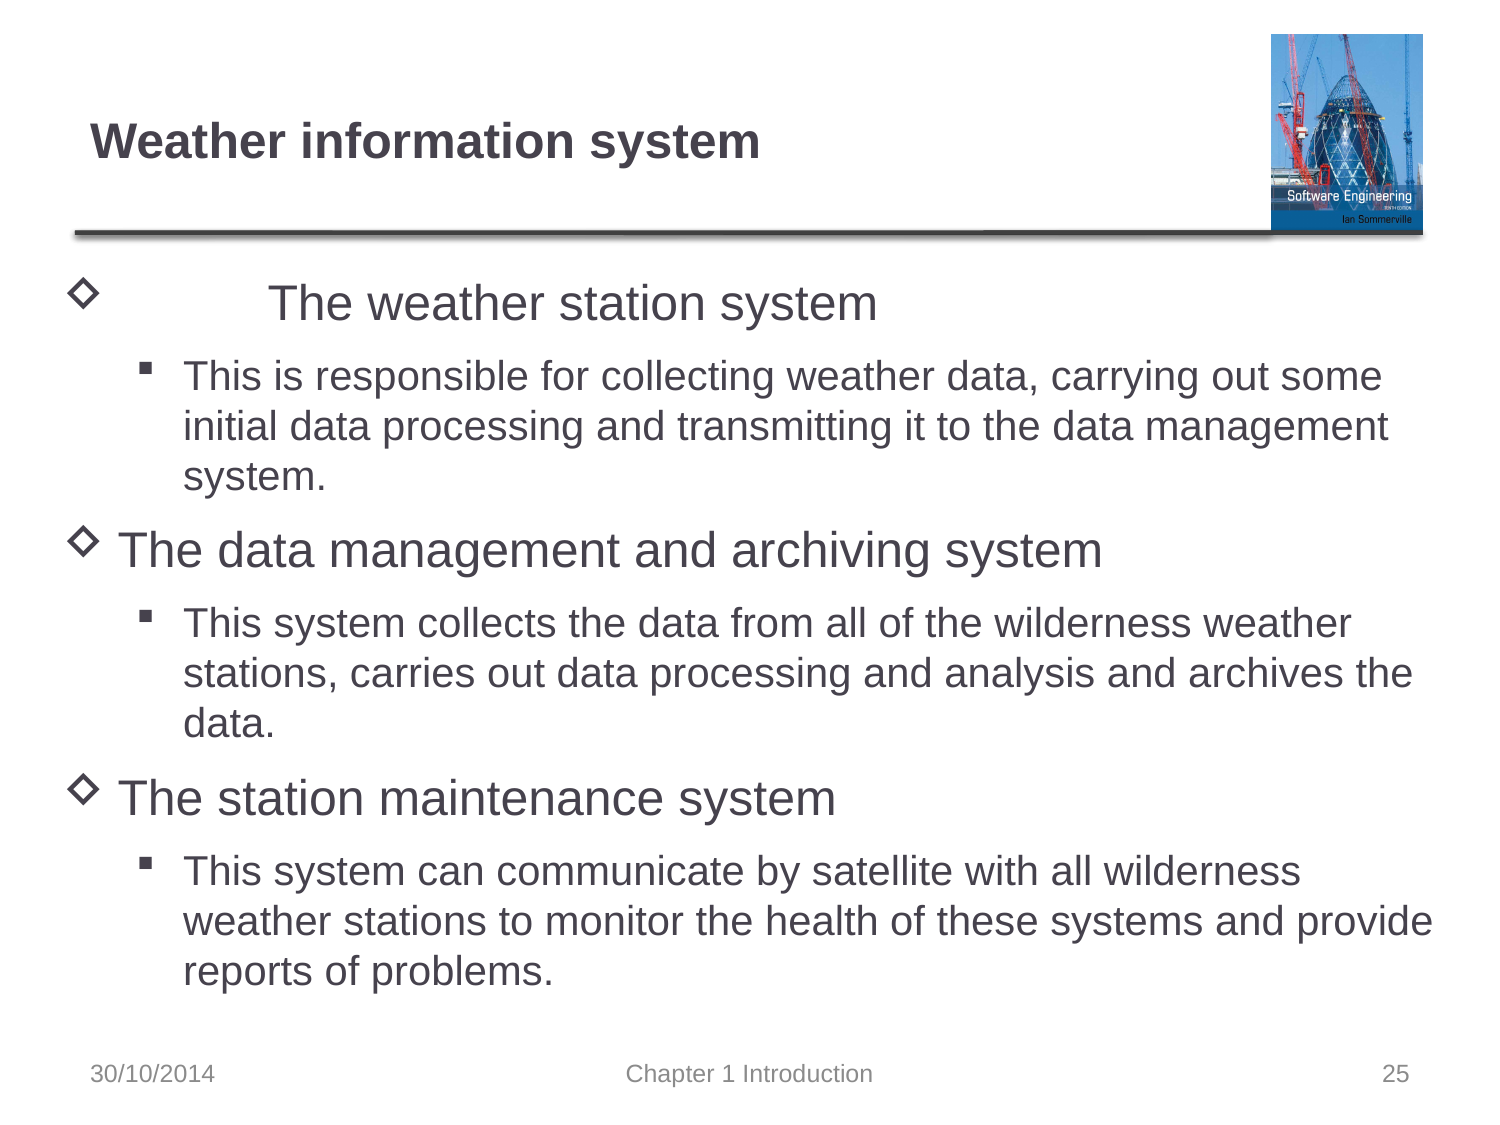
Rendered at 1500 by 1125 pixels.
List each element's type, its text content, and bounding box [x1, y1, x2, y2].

list The weather station system This is responsible for collecting weather data, carrying out some initial data processing and transmitting it to the data management system. The data management and archiving system This system collects the data from all of the wilderness weather stations, carries out data processing and analysis and archives the data. The station maintenance system This system can communicate by satellite with all wilderness weather stations to monitor the health of these systems and provide reports of problems. [46, 262, 1459, 1005]
footer Chapter 1 Introduction [512, 1042, 988, 1103]
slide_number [75, 1042, 425, 1103]
title Weather information system [74, 44, 1272, 233]
picture [1271, 34, 1423, 230]
slide_number 25 [1074, 1042, 1425, 1103]
